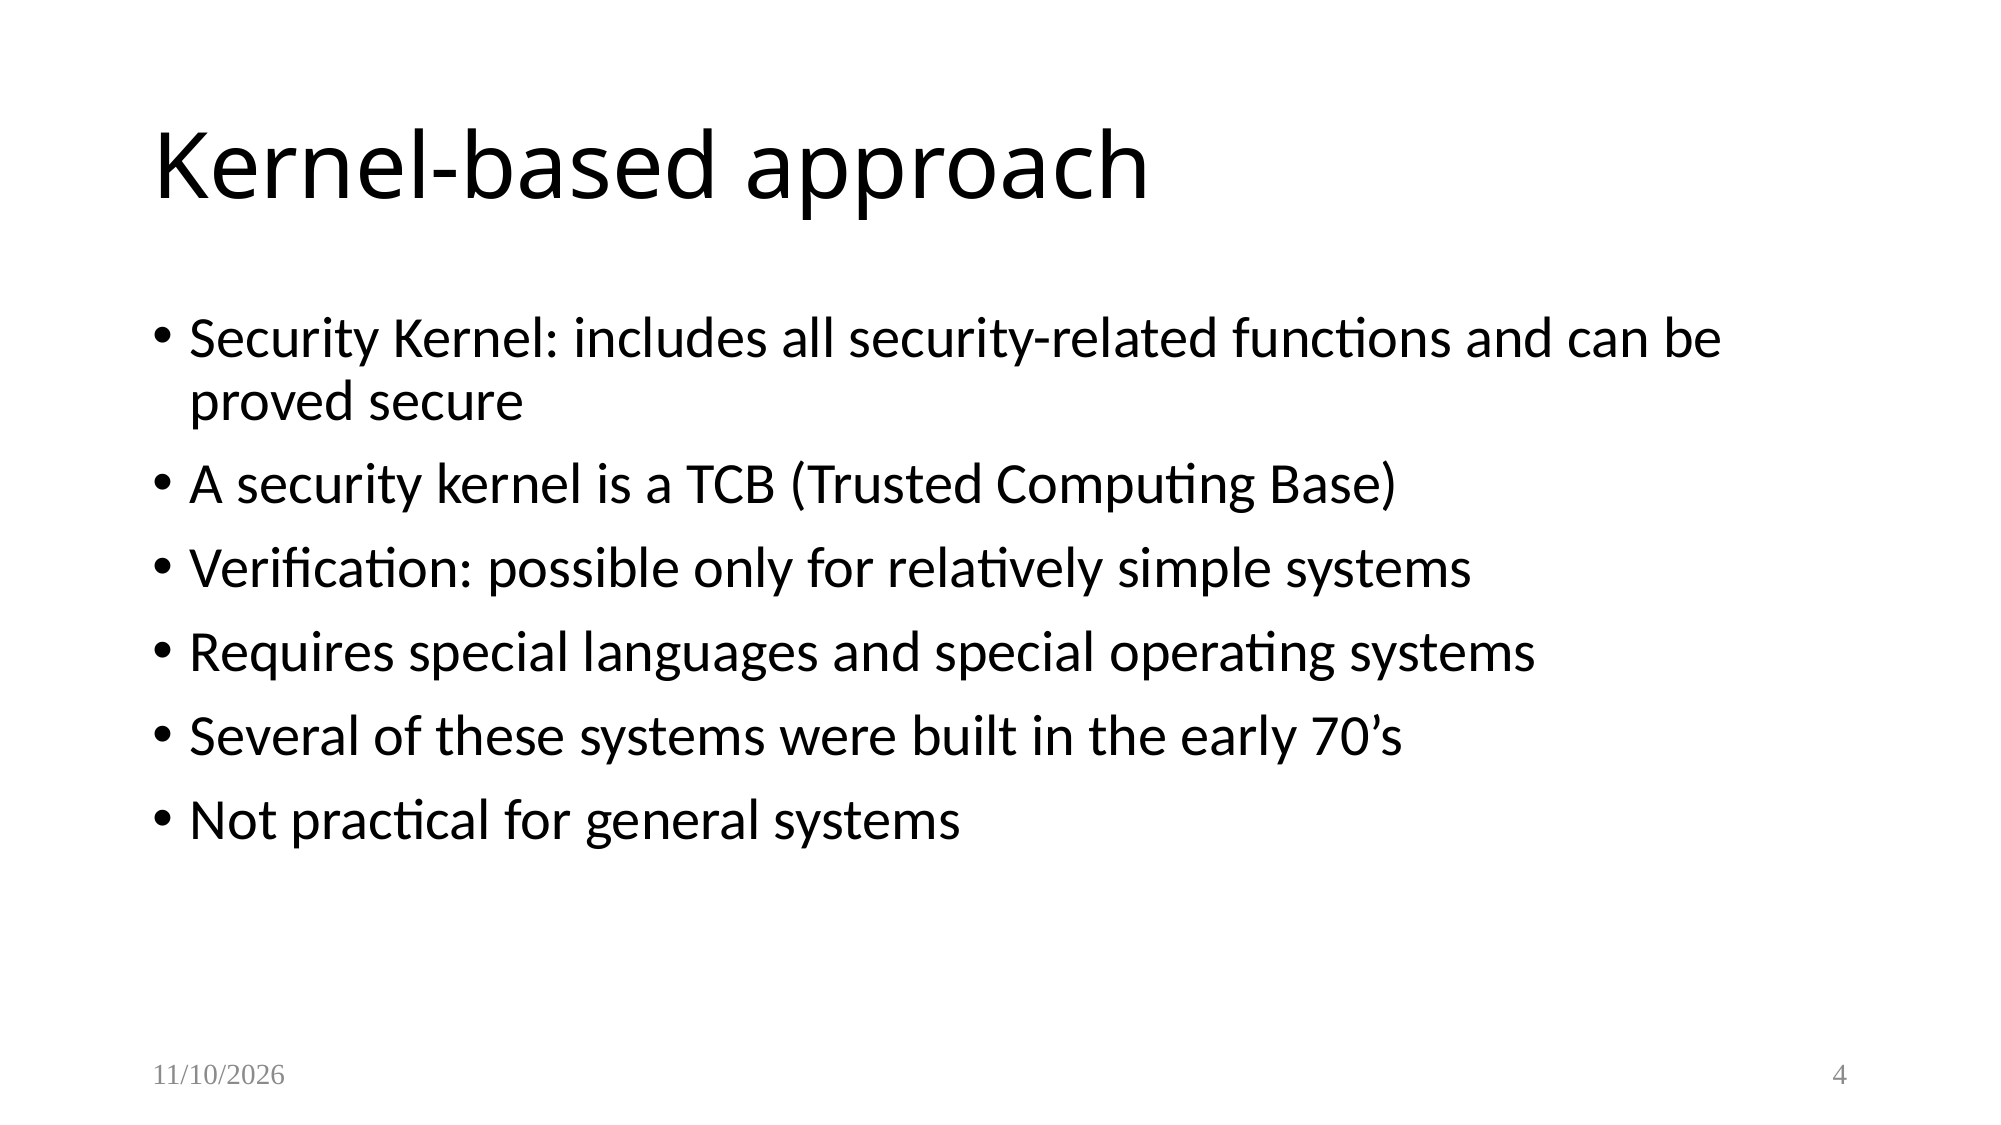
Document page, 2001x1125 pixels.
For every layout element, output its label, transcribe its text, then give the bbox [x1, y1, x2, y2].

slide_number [137, 1042, 588, 1103]
slide_number 4 [1412, 1042, 1863, 1103]
list Security Kernel: includes all security-related functions and can be proved secure A security kernel is a TCB (Trusted Computing Base) Verification: possible only for relatively simple systems Requires special languages and special operating systems Several of these systems were built in the early 70’s Not practical for general systems [137, 299, 1863, 1014]
title Kernel-based approach [137, 59, 1863, 278]
